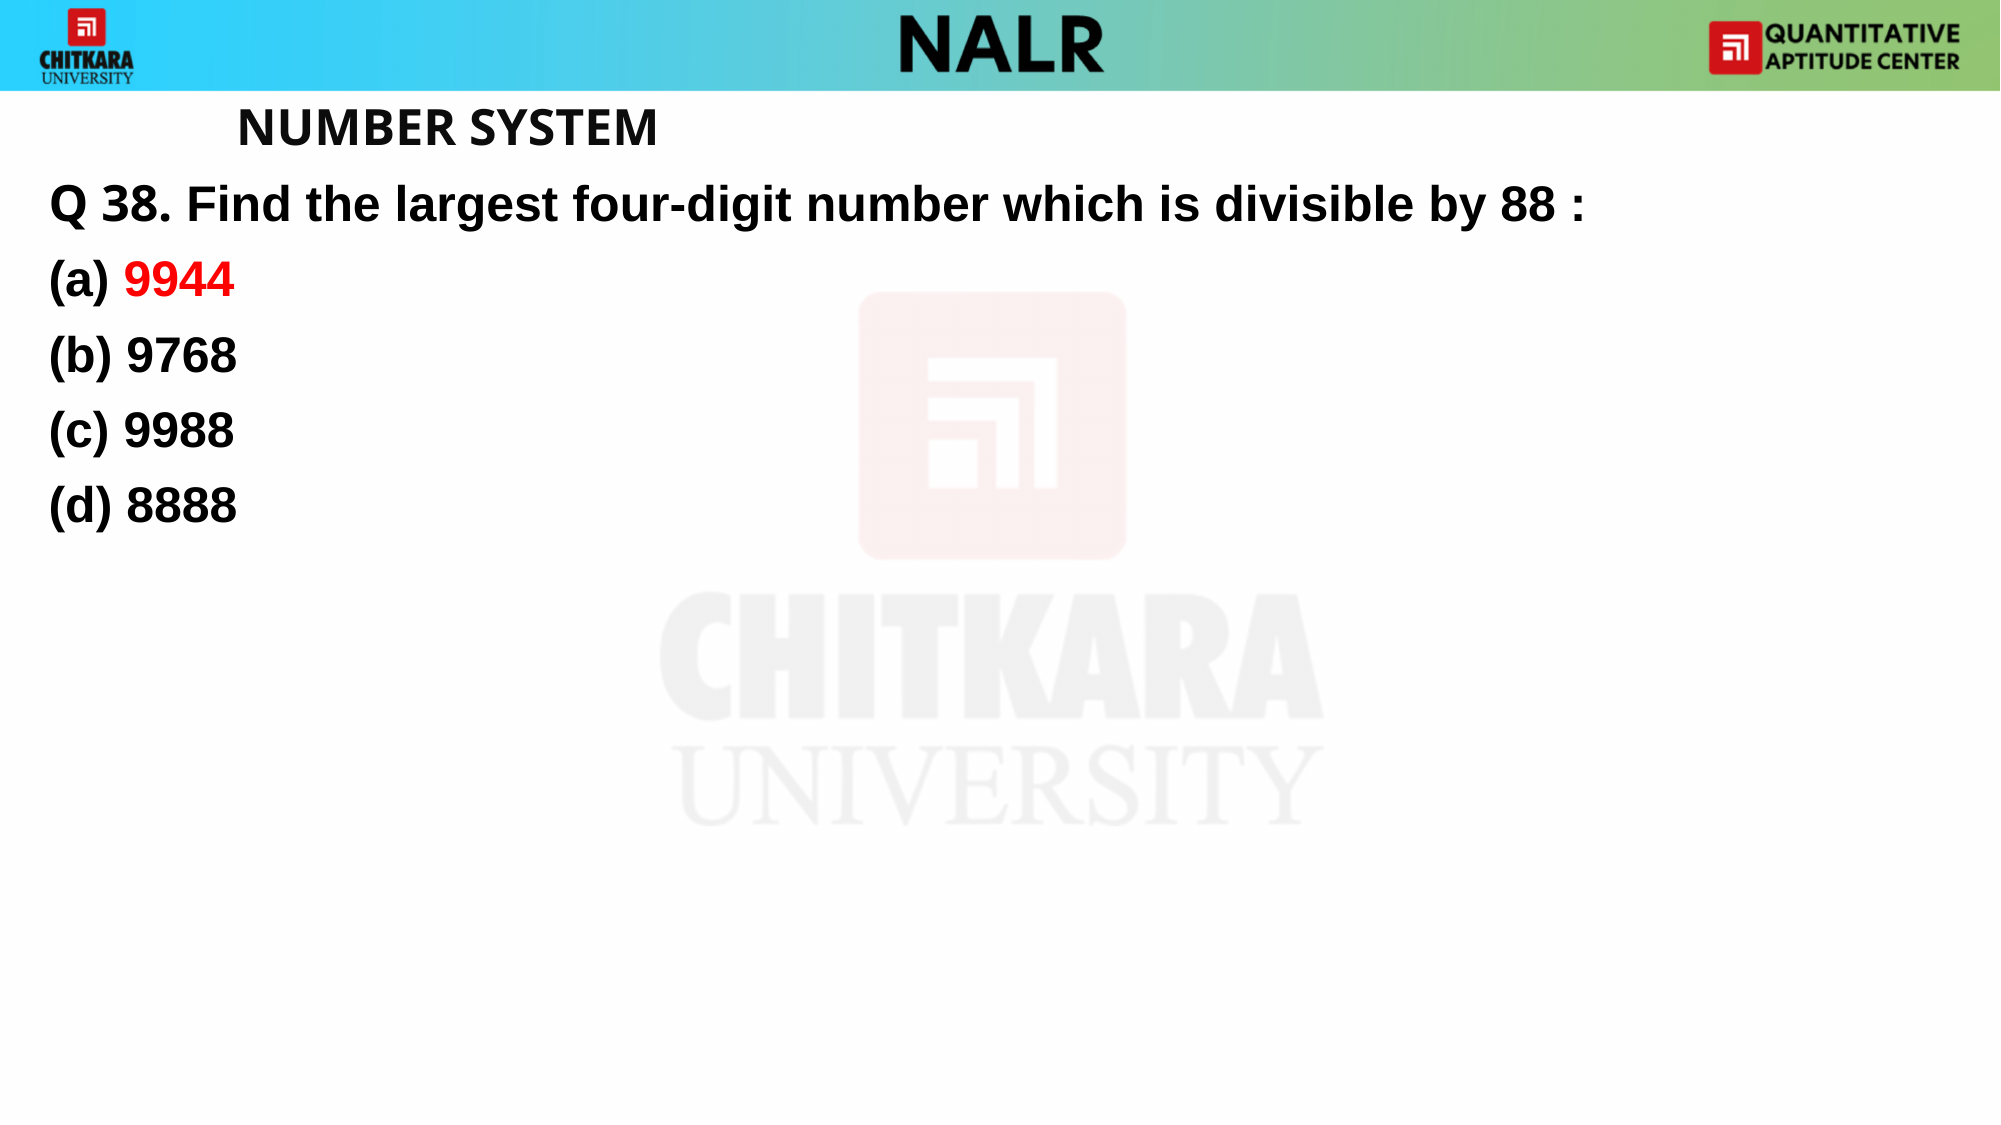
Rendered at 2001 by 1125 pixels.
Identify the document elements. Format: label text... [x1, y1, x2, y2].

title [41, 31, 1959, 95]
text_box NUMBER SYSTEM Q 38. Find the largest four-digit number which is divisible by 88 : 9944 (b) 9768 (c) 9988 (d) 8888 [33, 95, 1959, 1053]
picture [0, 0, 2000, 1125]
